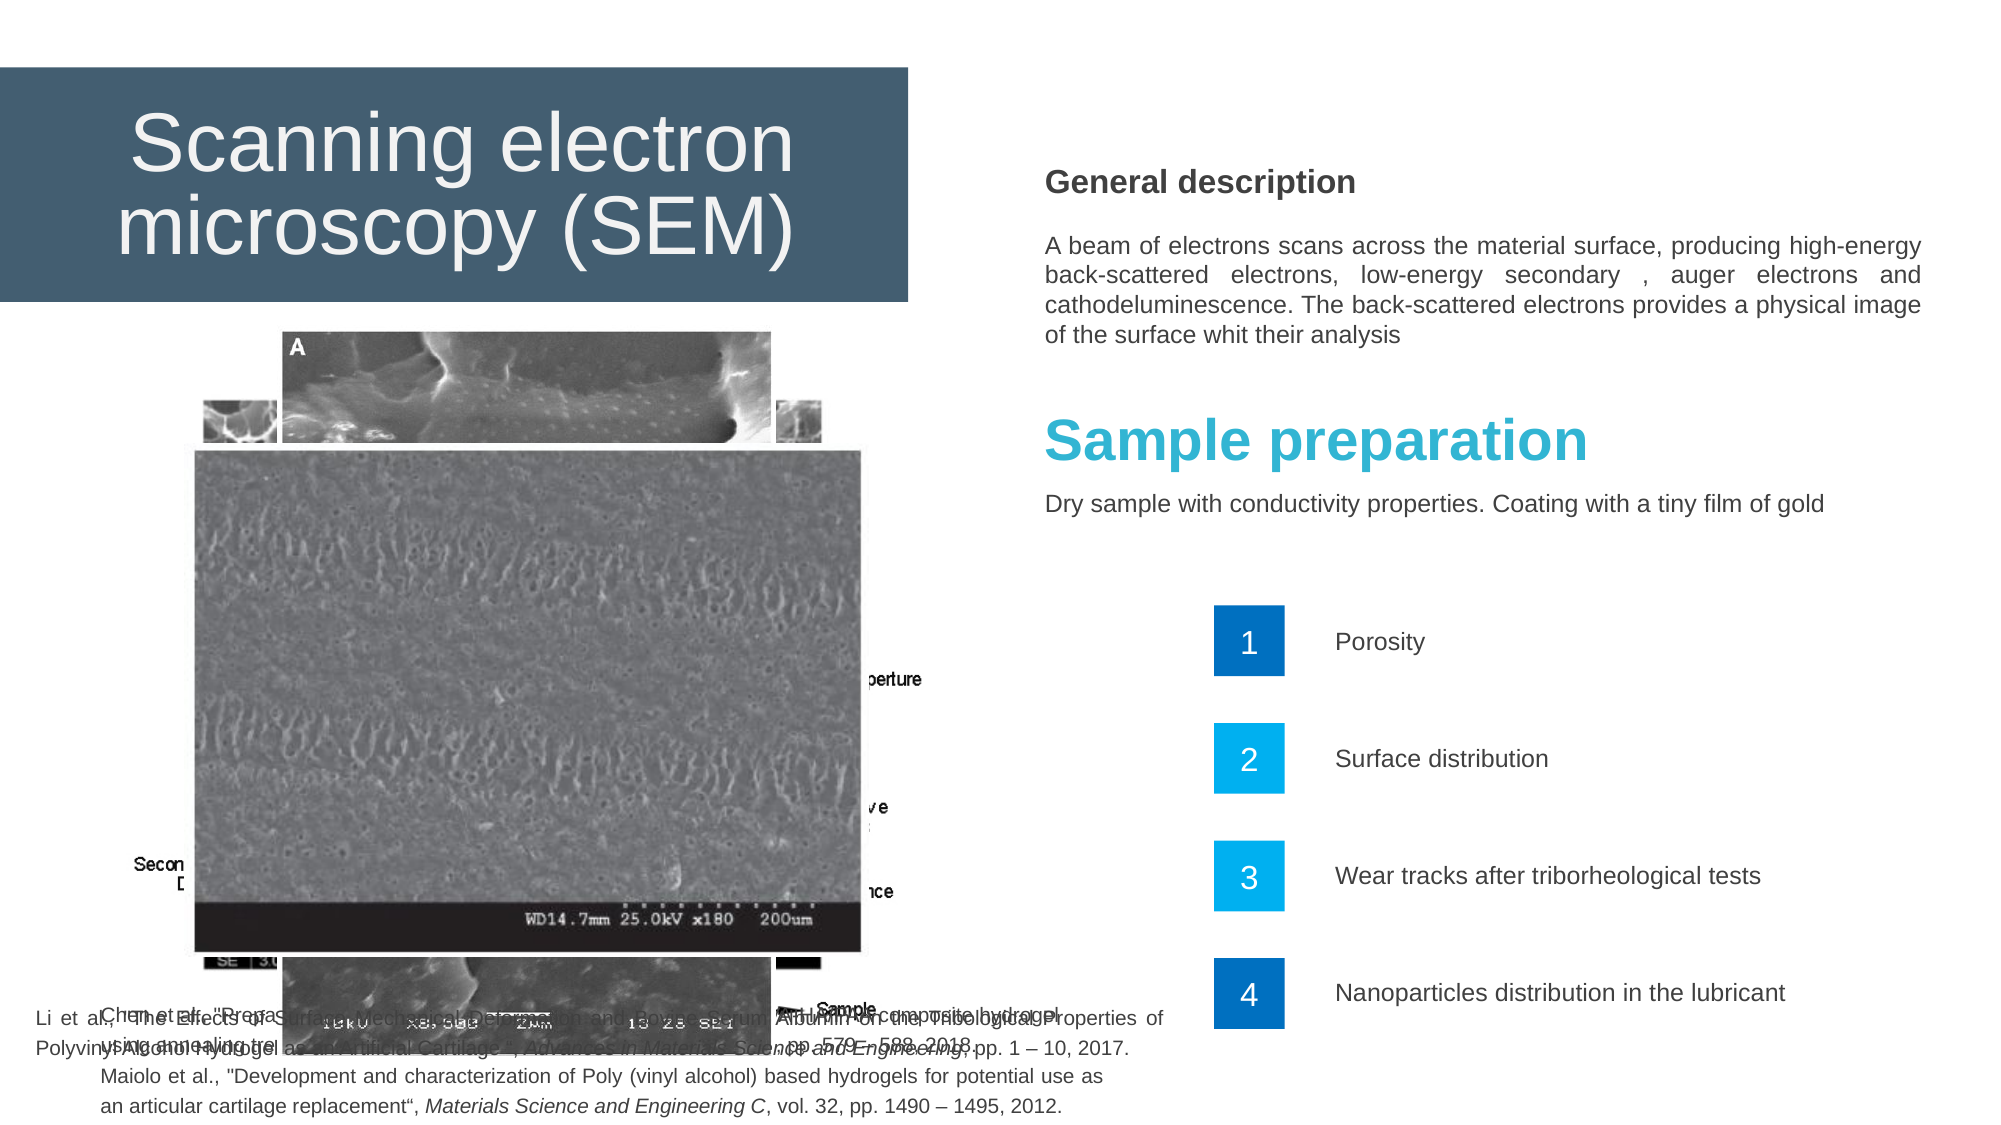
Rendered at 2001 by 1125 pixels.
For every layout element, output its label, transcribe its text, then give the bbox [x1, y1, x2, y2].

text_box Dry sample with conductivity properties. Coating with a tiny film of gold [1179, 480, 1939, 525]
text_box 2 [1213, 722, 1286, 795]
text_box [0, 66, 909, 303]
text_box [85, 325, 1119, 443]
text_box Surface distribution [1320, 735, 1909, 780]
text_box Porosity [1320, 618, 1909, 663]
text_box A beam of electrons scans across the material surface, producing high-energy back-scattered electrons, low-energy secondary , auger electrons and cathodeluminescence. The back-scattered electrons provides a physical image of the surface whit their analysis [1030, 221, 1939, 357]
text_box General description [1030, 153, 1939, 208]
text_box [20, 443, 1179, 1068]
text_box Sample preparation [1119, 394, 1939, 480]
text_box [85, 1068, 1119, 1125]
text_box 1 [1213, 604, 1286, 677]
text_box 4 [1213, 957, 1286, 1030]
text_box Scanning electron microscopy (SEM) [40, 104, 797, 272]
text_box Wear tracks after triborheological tests [1320, 852, 1909, 897]
text_box Nanoparticles distribution in the lubricant [1320, 969, 1909, 1014]
text_box 3 [1213, 840, 1286, 912]
